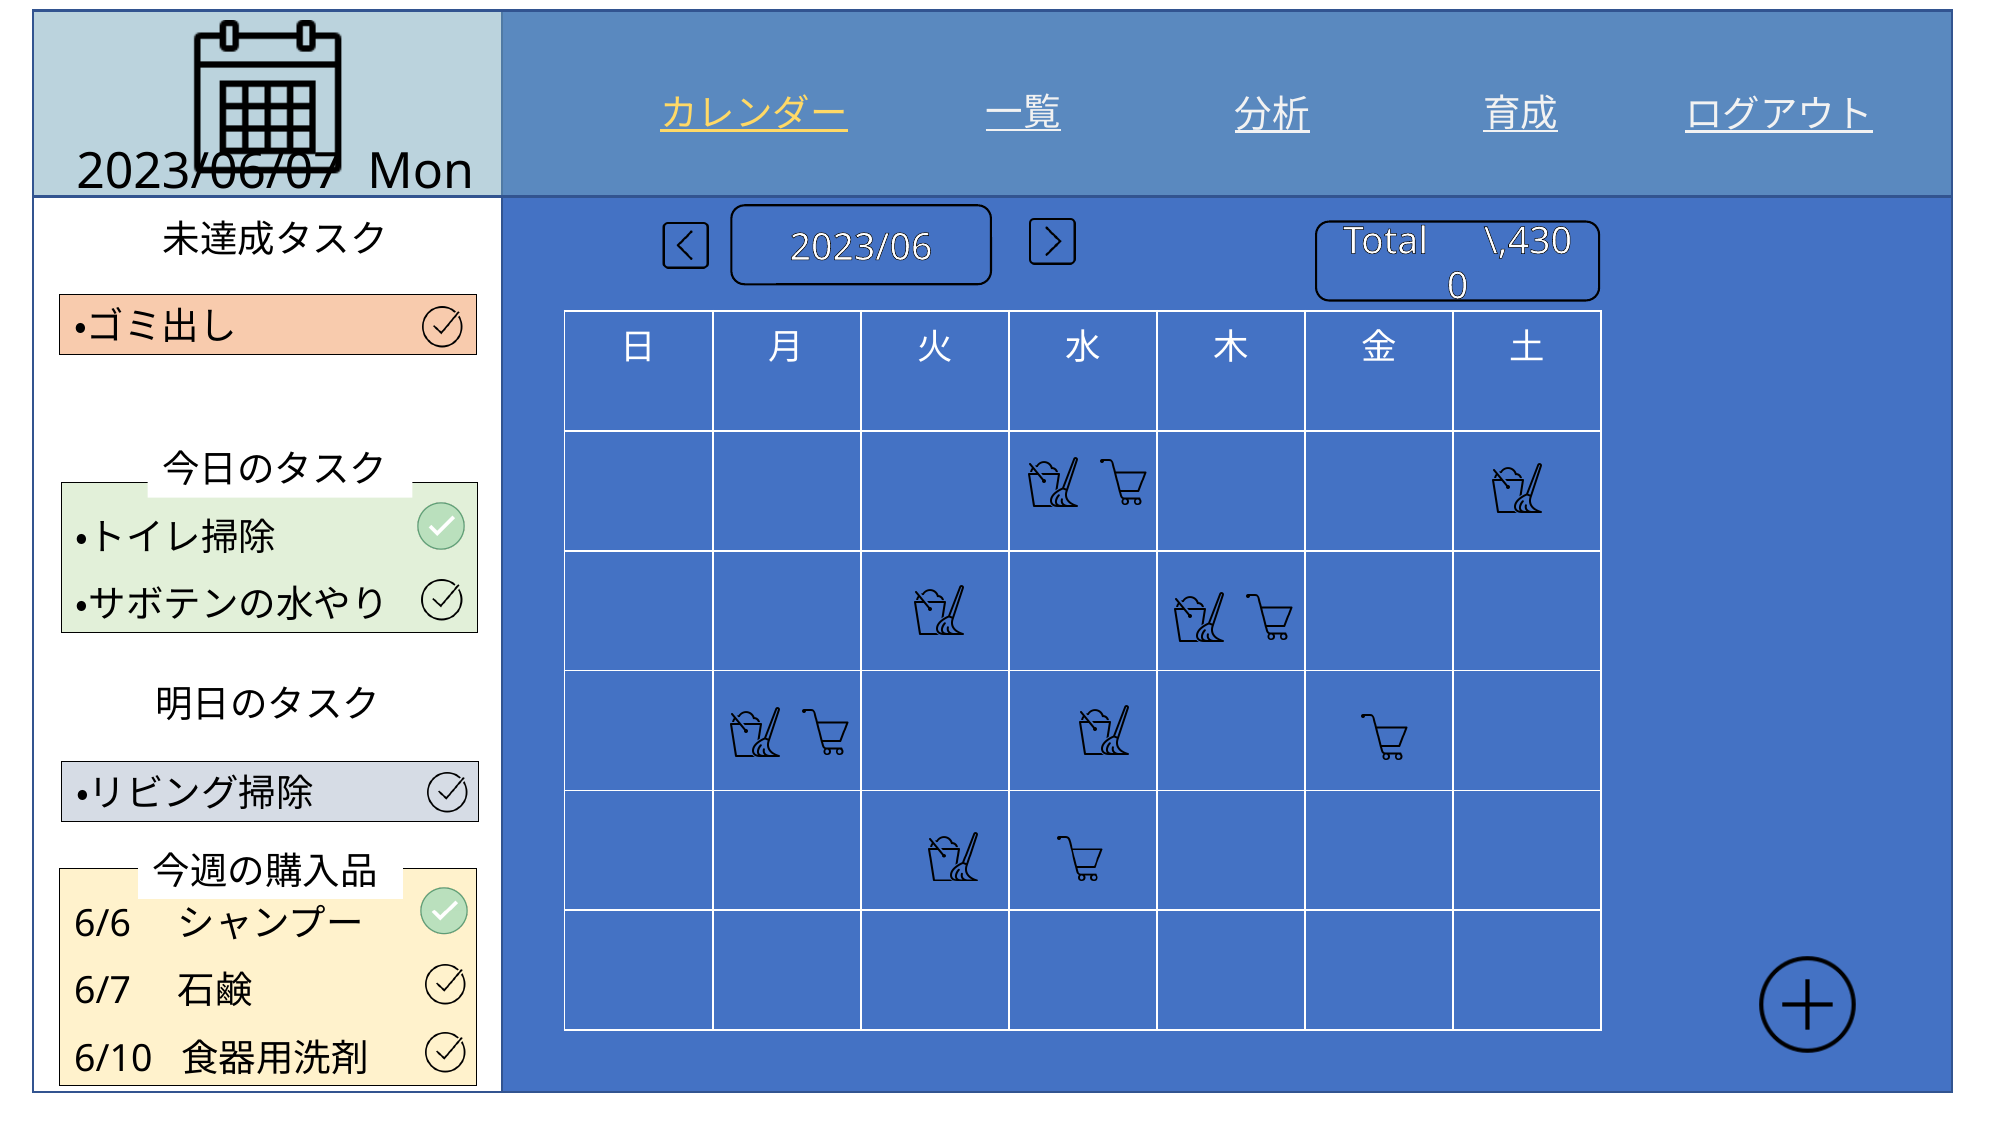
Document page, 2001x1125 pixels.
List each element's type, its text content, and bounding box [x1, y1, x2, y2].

table_cell [714, 552, 860, 670]
table_cell [565, 432, 712, 550]
table_cell [1010, 552, 1156, 670]
table_cell [1158, 552, 1304, 670]
table_cell [1010, 671, 1156, 790]
picture [914, 585, 964, 635]
table_cell [1010, 791, 1156, 909]
table_cell [1454, 552, 1600, 670]
table_cell [1306, 911, 1452, 1029]
table_cell [862, 432, 1008, 550]
picture [1079, 705, 1129, 755]
table_cell [862, 552, 1008, 670]
table_cell [565, 911, 712, 1029]
table_cell [1306, 432, 1452, 550]
table_cell [1306, 552, 1452, 670]
picture [1056, 834, 1104, 882]
table_cell [714, 432, 860, 550]
table_cell [714, 791, 860, 909]
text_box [658, 208, 1080, 285]
table_header 日 [565, 312, 712, 430]
table_cell [1454, 671, 1600, 790]
text_box Total \,4300 [1315, 220, 1601, 302]
table_cell [565, 552, 712, 670]
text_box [59, 208, 477, 420]
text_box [59, 838, 477, 1084]
table_cell [565, 671, 712, 790]
table_cell [1010, 911, 1156, 1029]
table_cell [1454, 432, 1600, 550]
table_cell [1158, 791, 1304, 909]
table_cell [862, 671, 1008, 790]
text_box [33, 10, 1953, 208]
picture [730, 707, 780, 757]
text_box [61, 671, 479, 887]
picture [802, 707, 850, 755]
table_header 火 [862, 312, 1008, 430]
picture [1361, 712, 1409, 760]
table_cell [1454, 791, 1600, 909]
table_header 水 [1010, 312, 1156, 430]
table_header 金 [1306, 312, 1452, 430]
picture [1492, 463, 1542, 513]
table_cell [714, 671, 860, 790]
table_cell [1158, 432, 1304, 550]
table_header 木 [1158, 312, 1304, 430]
picture [1028, 457, 1078, 507]
table_cell [1010, 432, 1156, 550]
table_cell [714, 911, 860, 1029]
table_cell [1454, 911, 1600, 1029]
text_box [32, 198, 503, 1093]
picture [1755, 952, 1860, 1057]
table_cell [1306, 791, 1452, 909]
table_cell [1158, 671, 1304, 790]
table_header 月 [714, 312, 860, 430]
picture [928, 832, 978, 882]
picture [1100, 457, 1148, 505]
text_box [503, 208, 1953, 1093]
picture [1246, 592, 1294, 640]
table_header 土 [1454, 312, 1600, 430]
table_cell [565, 791, 712, 909]
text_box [61, 437, 478, 653]
table_cell [862, 791, 1008, 909]
table_cell [862, 911, 1008, 1029]
table_cell [1306, 671, 1452, 790]
table_cell [1158, 911, 1304, 1029]
picture [1174, 592, 1224, 642]
